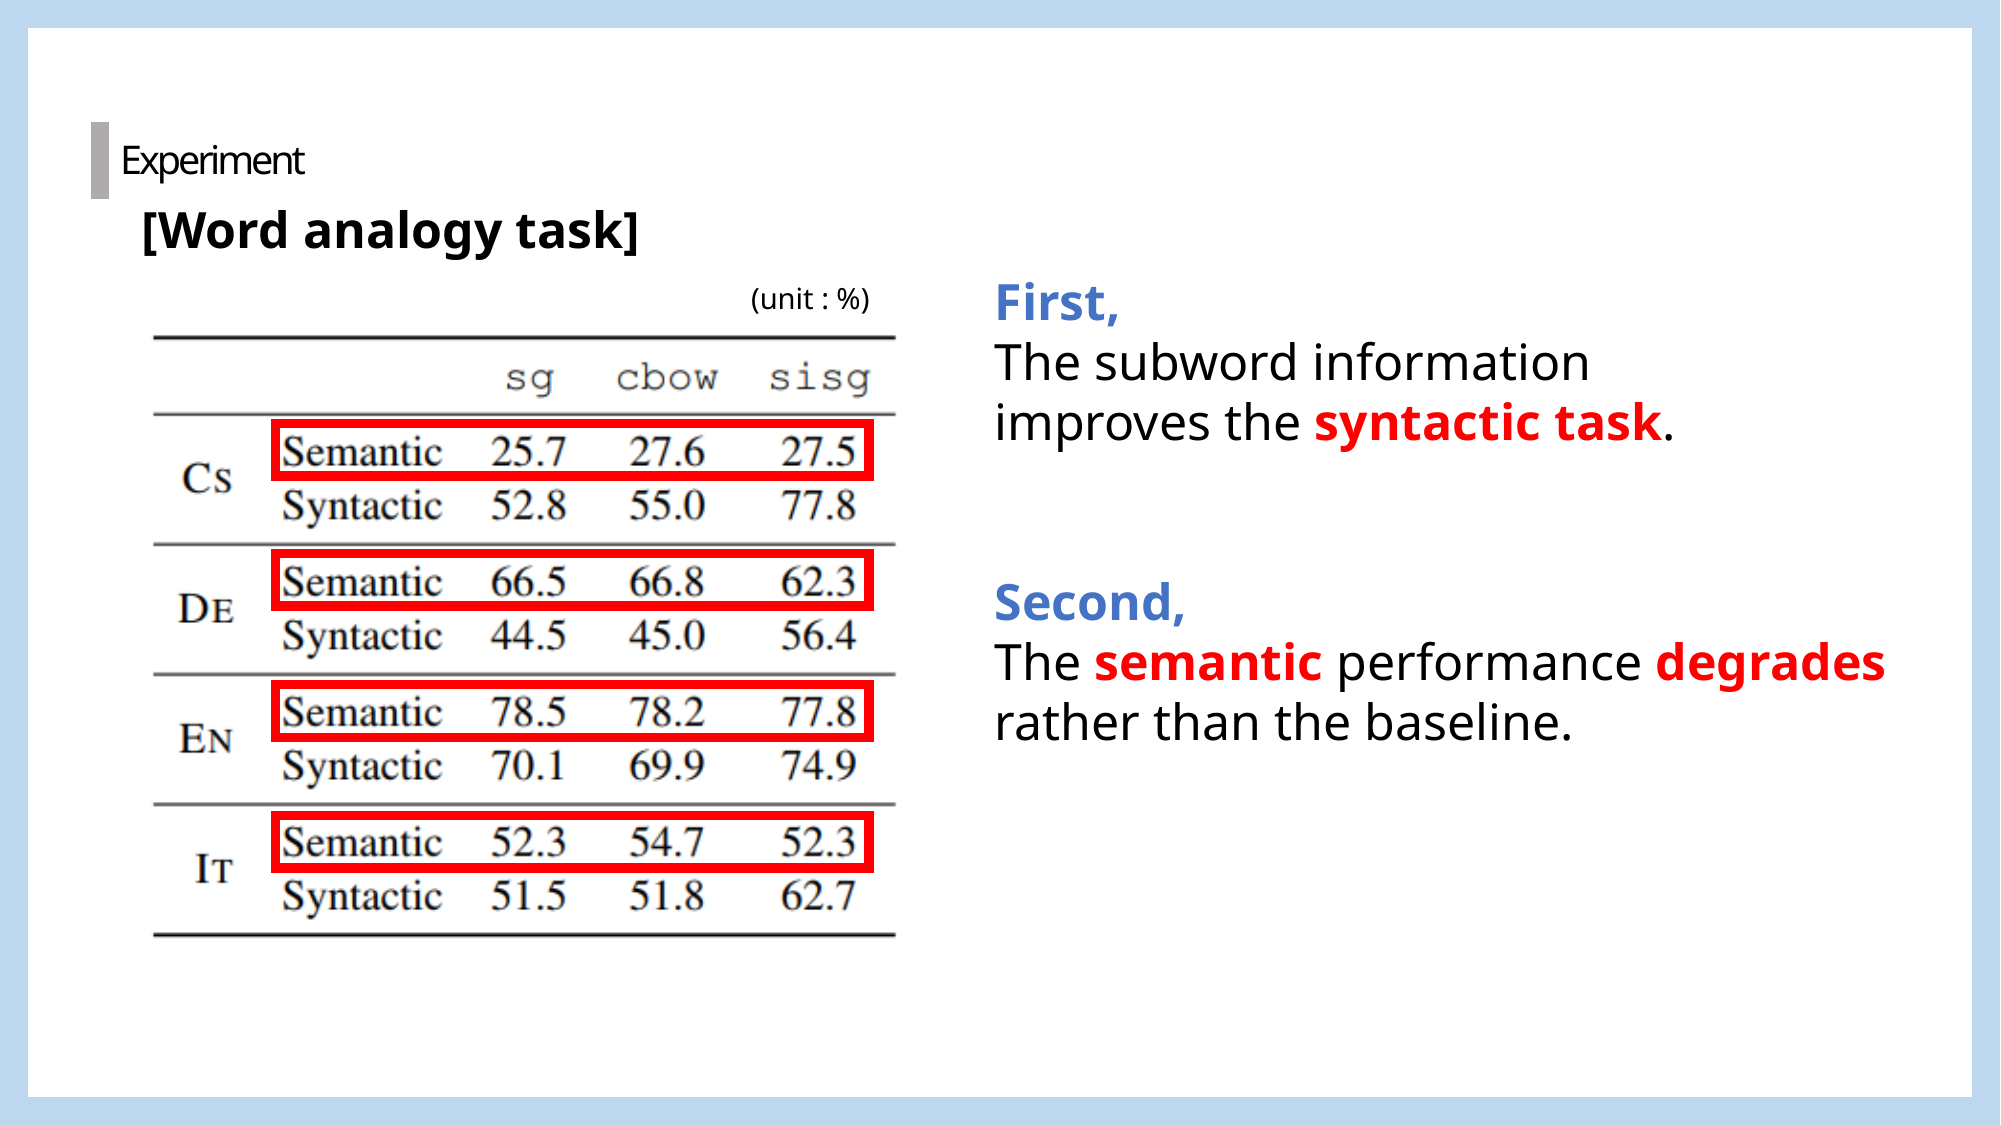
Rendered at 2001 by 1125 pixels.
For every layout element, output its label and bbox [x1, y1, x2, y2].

text_box [0, 0, 2000, 1125]
